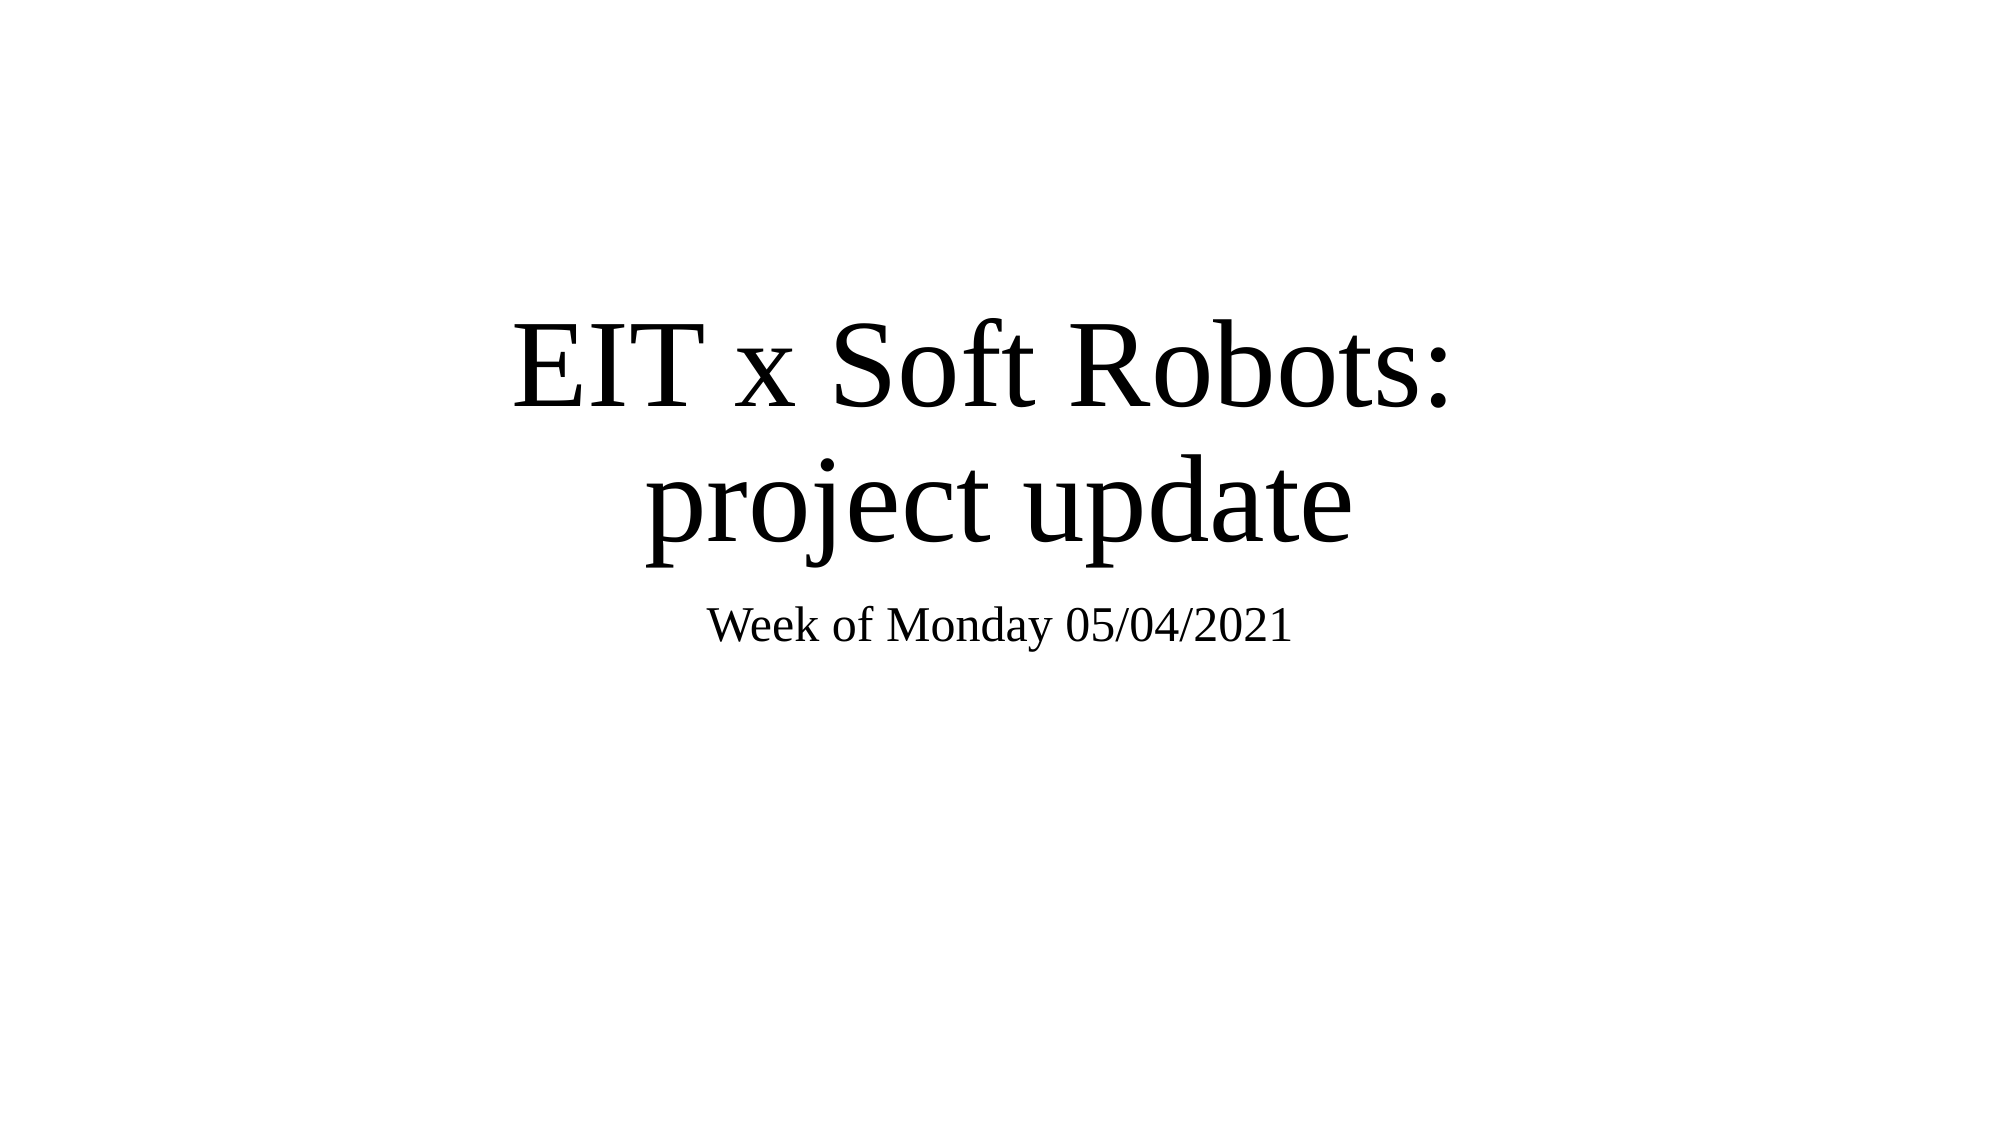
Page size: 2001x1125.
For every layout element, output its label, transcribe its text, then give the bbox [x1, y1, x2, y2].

title EIT x Soft Robots: project update [249, 184, 1750, 576]
subtitle Week of Monday 05/04/2021 [249, 590, 1750, 863]
